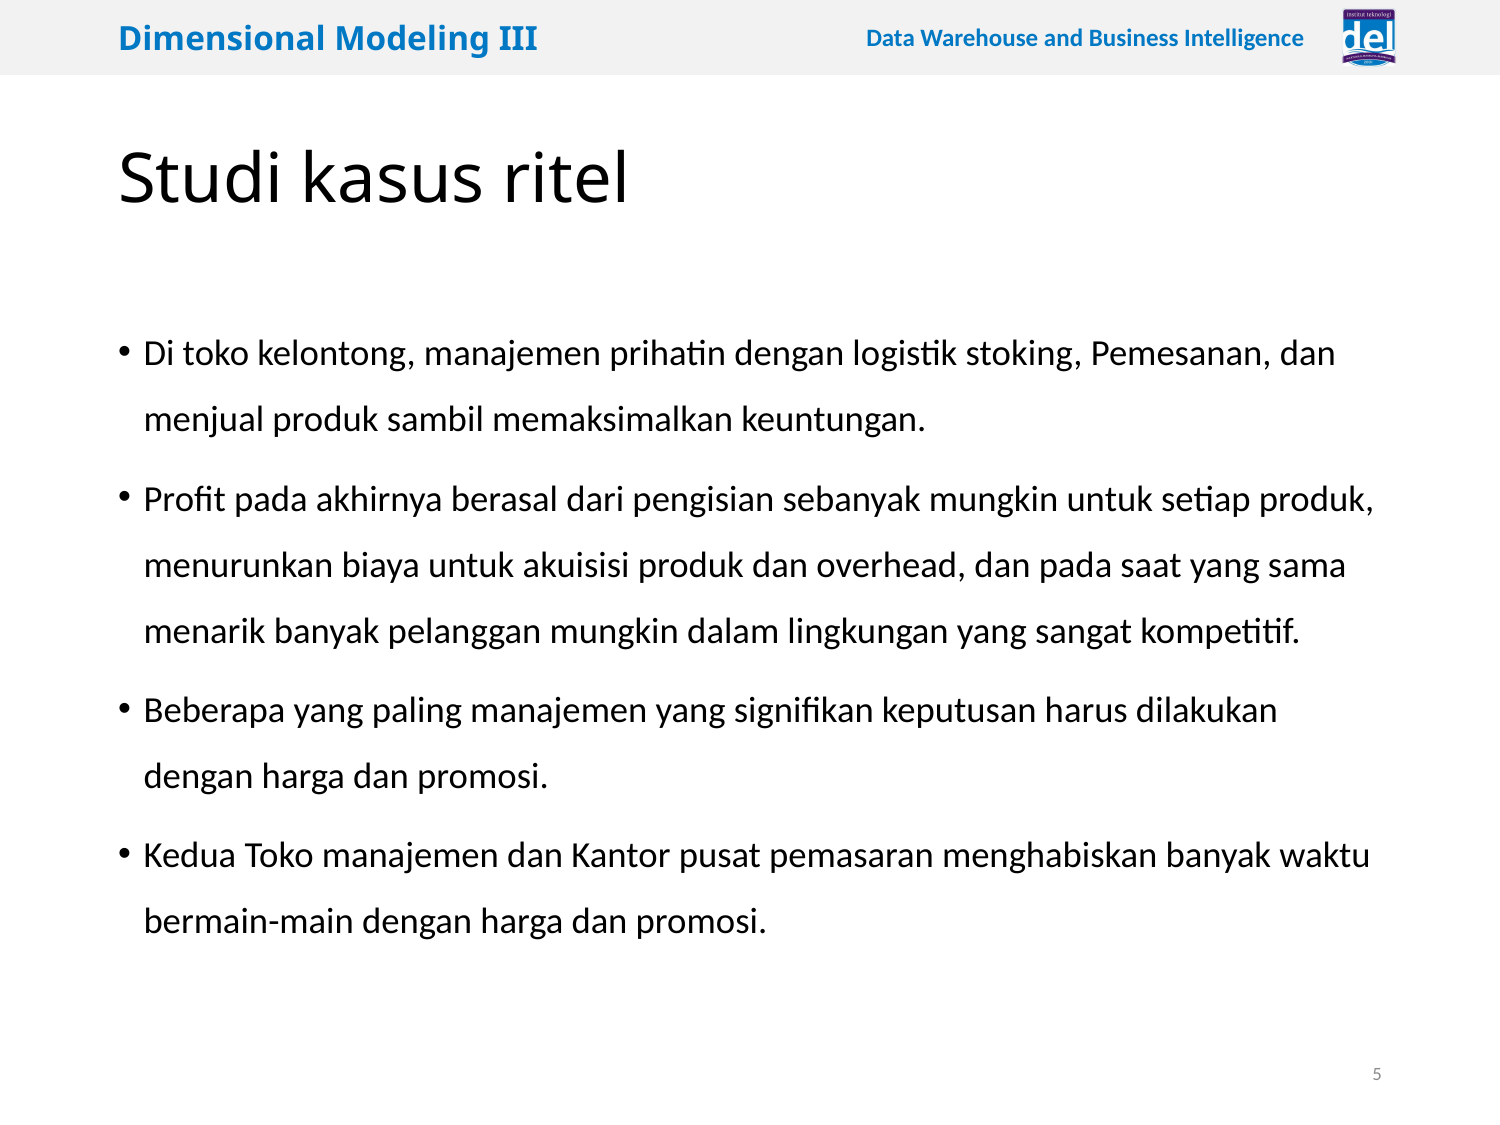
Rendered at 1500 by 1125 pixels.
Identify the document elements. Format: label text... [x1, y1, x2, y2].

title Studi kasus ritel [103, 82, 1397, 278]
picture [1344, 10, 1394, 65]
slide_number 5 [1059, 1042, 1397, 1103]
list Di toko kelontong, manajemen prihatin dengan logistik stoking, Pemesanan, dan menjual produk sambil memaksimalkan keuntungan. Profit pada akhirnya berasal dari pengisian sebanyak mungkin untuk setiap produk, menurunkan biaya untuk akuisisi produk dan overhead, dan pada saat yang sama menarik banyak pelanggan mungkin dalam lingkungan yang sangat kompetitif. Beberapa yang paling manajemen yang signifikan keputusan harus dilakukan dengan harga dan promosi. Kedua Toko manajemen dan Kantor pusat pemasaran menghabiskan banyak waktu bermain-main dengan harga dan promosi. [103, 299, 1397, 1014]
